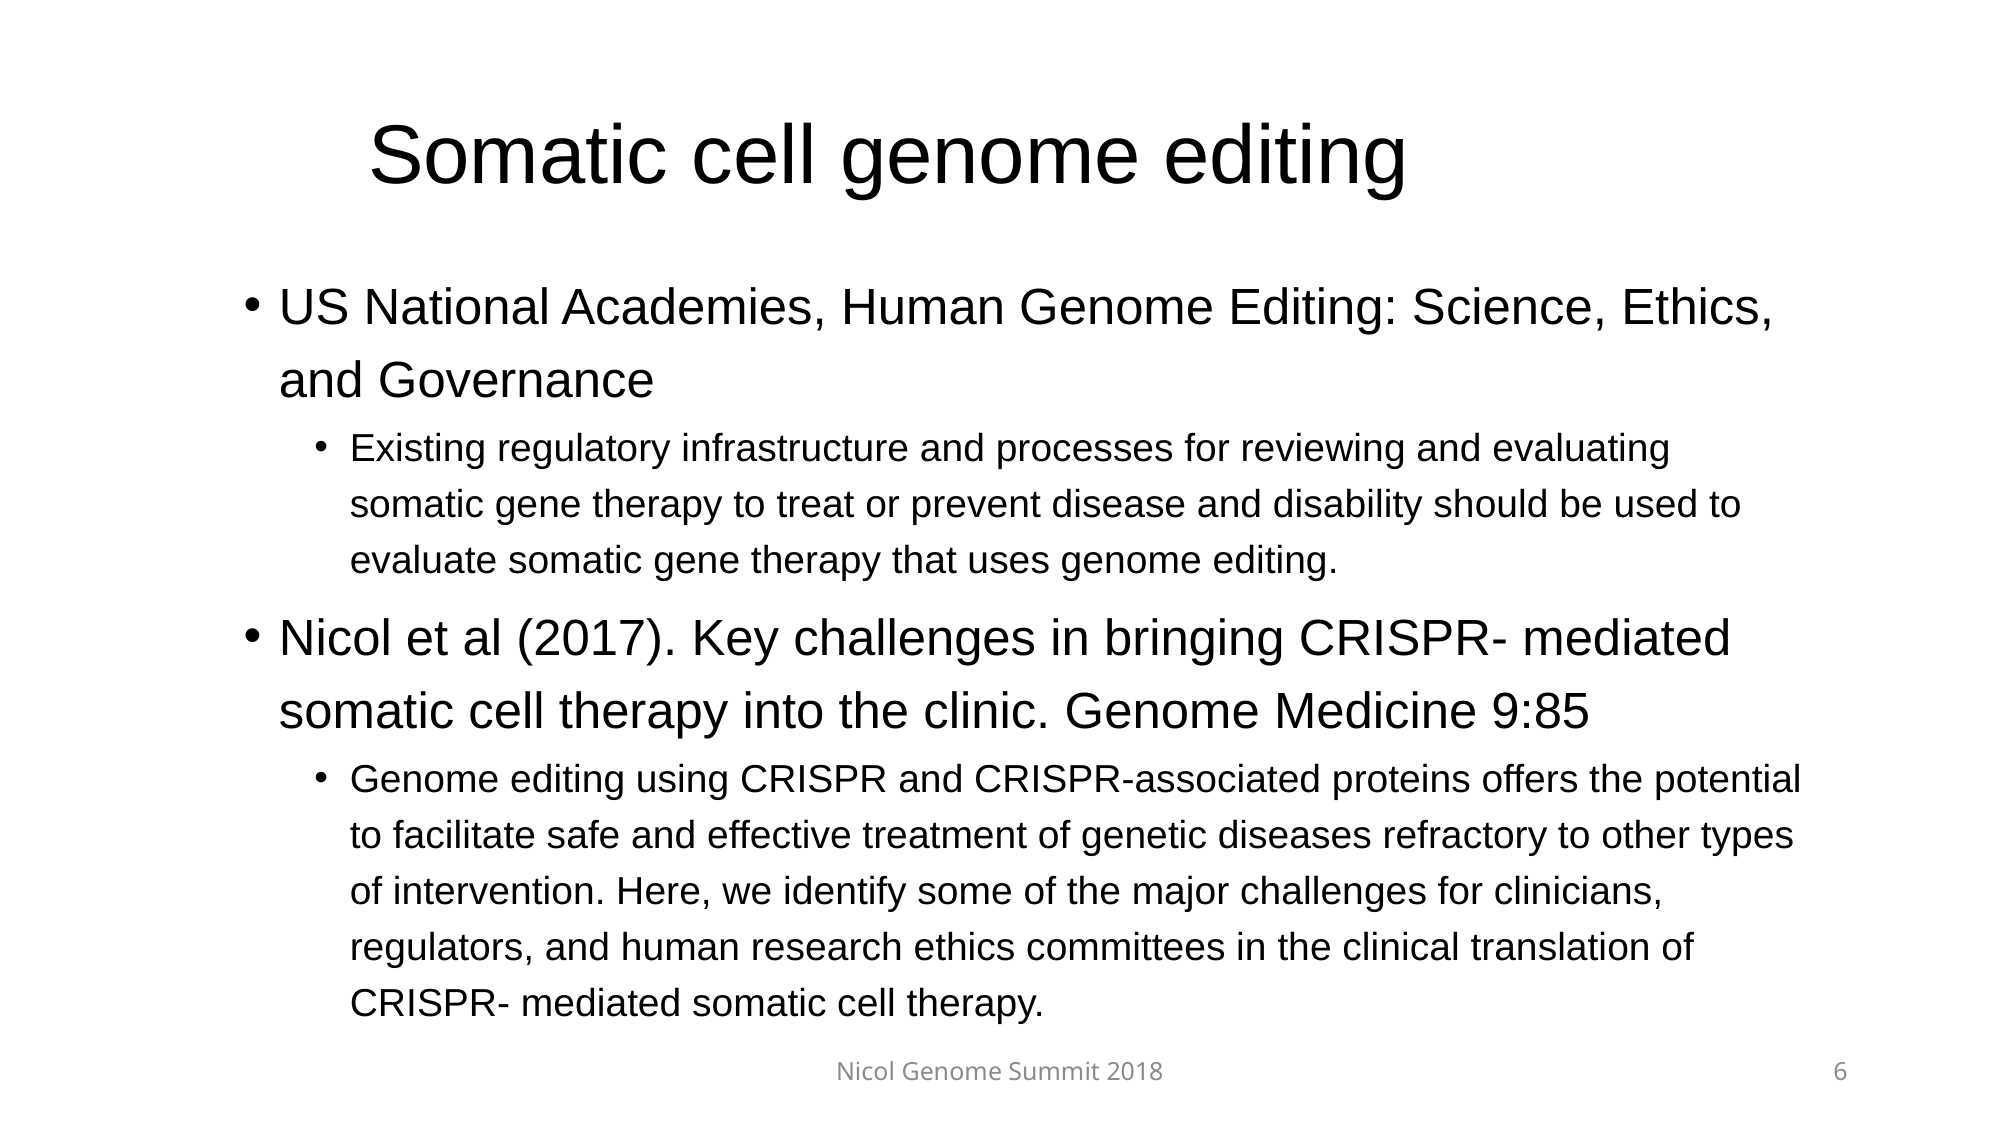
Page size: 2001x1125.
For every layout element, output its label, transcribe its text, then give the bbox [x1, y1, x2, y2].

slide_number 6 [1412, 1042, 1863, 1103]
title Somatic cell genome editing [353, 59, 1647, 253]
list US National Academies, Human Genome Editing: Science, Ethics, and Governance Existing regulatory infrastructure and processes for reviewing and evaluating somatic gene therapy to treat or prevent disease and disability should be used to evaluate somatic gene therapy that uses genome editing. Nicol et al (2017). Key challenges in bringing CRISPR- mediated somatic cell therapy into the clinic. Genome Medicine 9:85 Genome editing using CRISPR and CRISPR-associated proteins offers the potential to facilitate safe and effective treatment of genetic diseases refractory to other types of intervention. Here, we identify some of the major challenges for clinicians, regulators, and human research ethics committees in the clinical translation of CRISPR- mediated somatic cell therapy. [228, 253, 1828, 1043]
footer Nicol Genome Summit 2018 [662, 1042, 1338, 1103]
